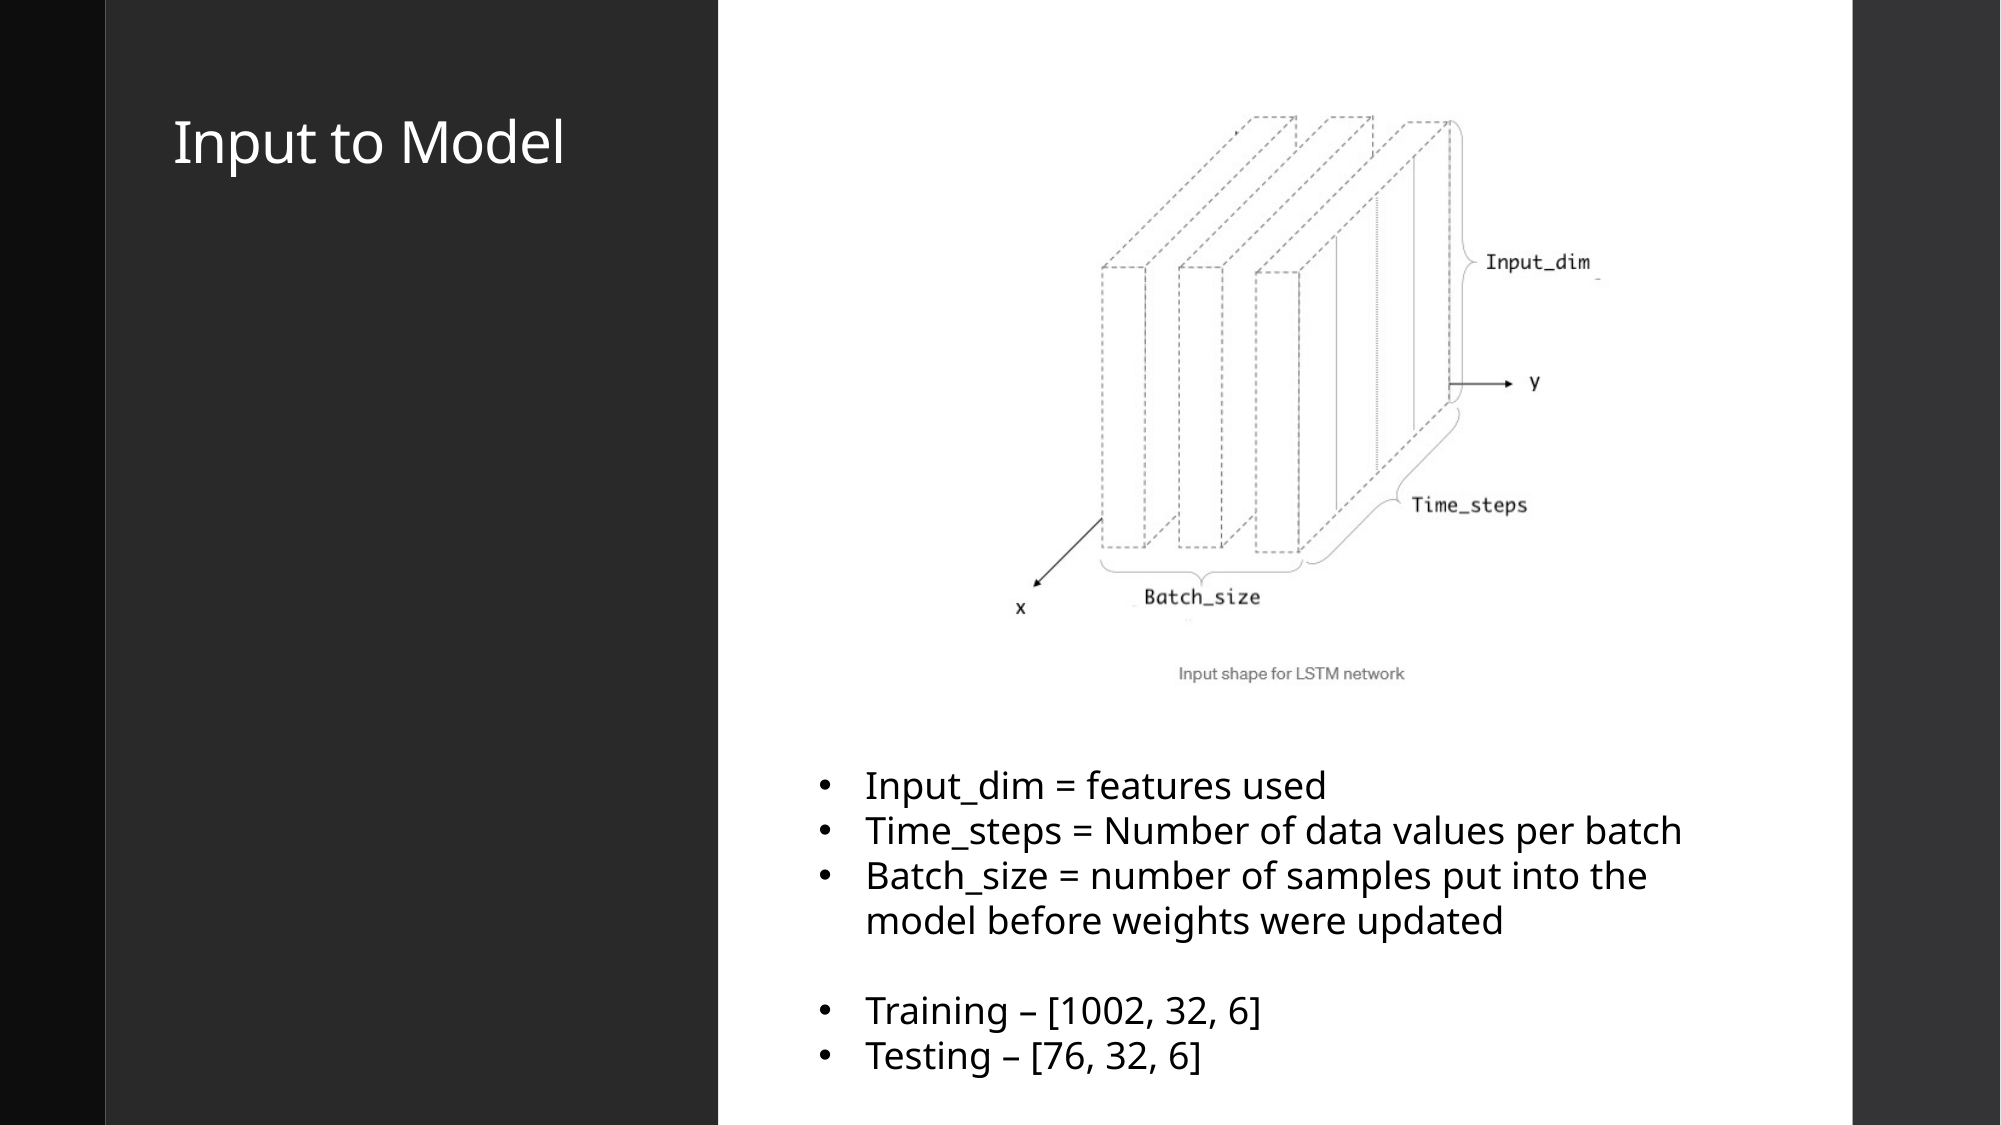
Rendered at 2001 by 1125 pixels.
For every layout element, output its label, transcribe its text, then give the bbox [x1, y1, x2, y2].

text_box [104, 0, 717, 1125]
text_box Input_dim = features used Time_steps = Number of data values per batch Batch_size = number of samples put into the model before weights were updated Training – [1002, 32, 6] Testing – [76, 32, 6] [803, 754, 1770, 1085]
title Input to Model [158, 105, 666, 1013]
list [863, 55, 1700, 701]
text_box [0, 0, 104, 1125]
text_box [717, 0, 1854, 1125]
